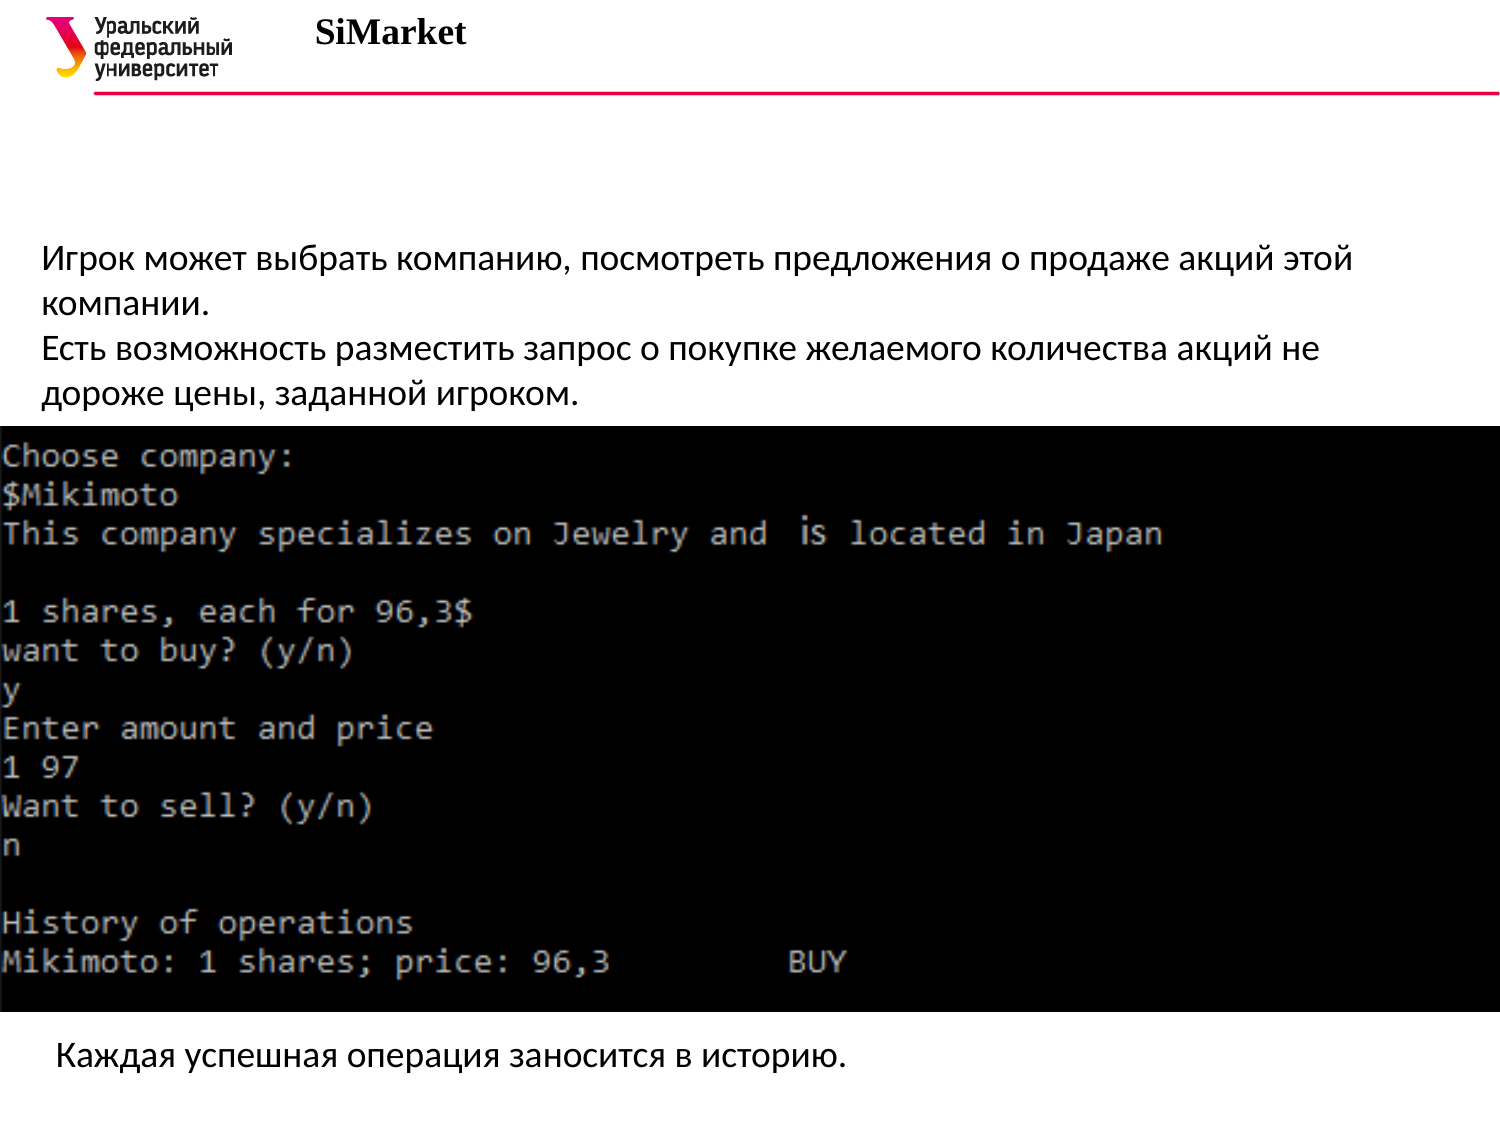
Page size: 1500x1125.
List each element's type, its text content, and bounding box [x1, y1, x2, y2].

picture [0, 426, 1500, 1012]
text_box Игрок может выбрать компанию, посмотреть предложения о продаже акций этой компании. Есть возможность разместить запрос о покупке желаемого количества акций не дороже цены, заданной игроком. [41, 233, 1388, 414]
text_box Каждая успешная операция заносится в историю. [41, 1023, 904, 1083]
picture [0, 0, 1500, 103]
